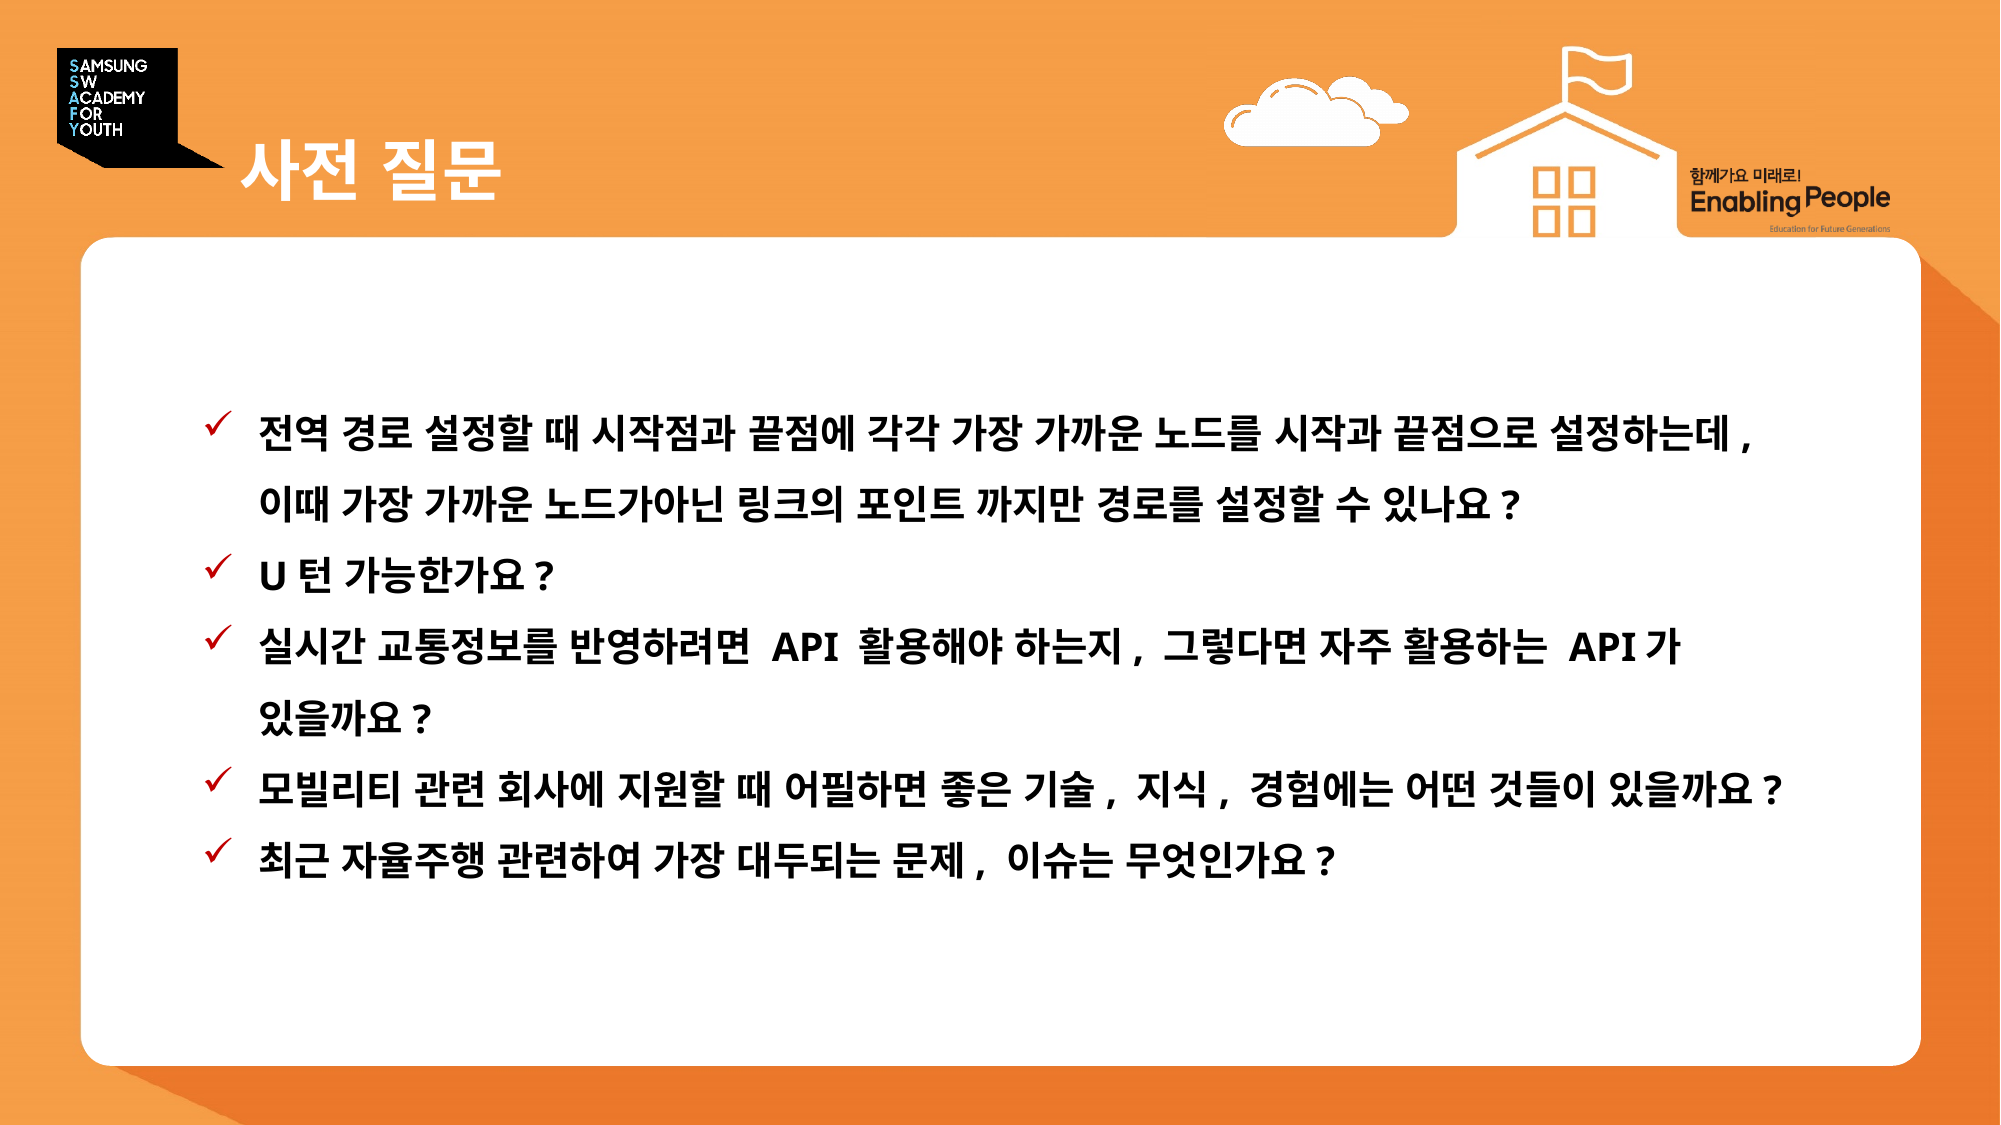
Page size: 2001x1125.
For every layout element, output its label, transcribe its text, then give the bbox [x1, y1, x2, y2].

title 사전 질문 [224, 130, 1296, 215]
picture [0, 0, 2000, 1125]
text_box 전역 경로 설정할 때 시작점과 끝점에 각각 가장 가까운 노드를 시작과 끝점으로 설정하는데, 이때 가장 가까운 노드가아닌 링크의 포인트 까지만 경로를 설정할 수 있나요? U턴 가능한가요? 실시간 교통정보를 반영하려면 API 활용해야 하는지, 그렇다면 자주 활용하는 API가 있을까요? 모빌리티 관련 회사에 지원할 때 어필하면 좋은 기술, 지식, 경험에는 어떤 것들이 있을까요? 최근 자율주행 관련하여 가장 대두되는 문제, 이슈는 무엇인가요? [201, 384, 1785, 884]
